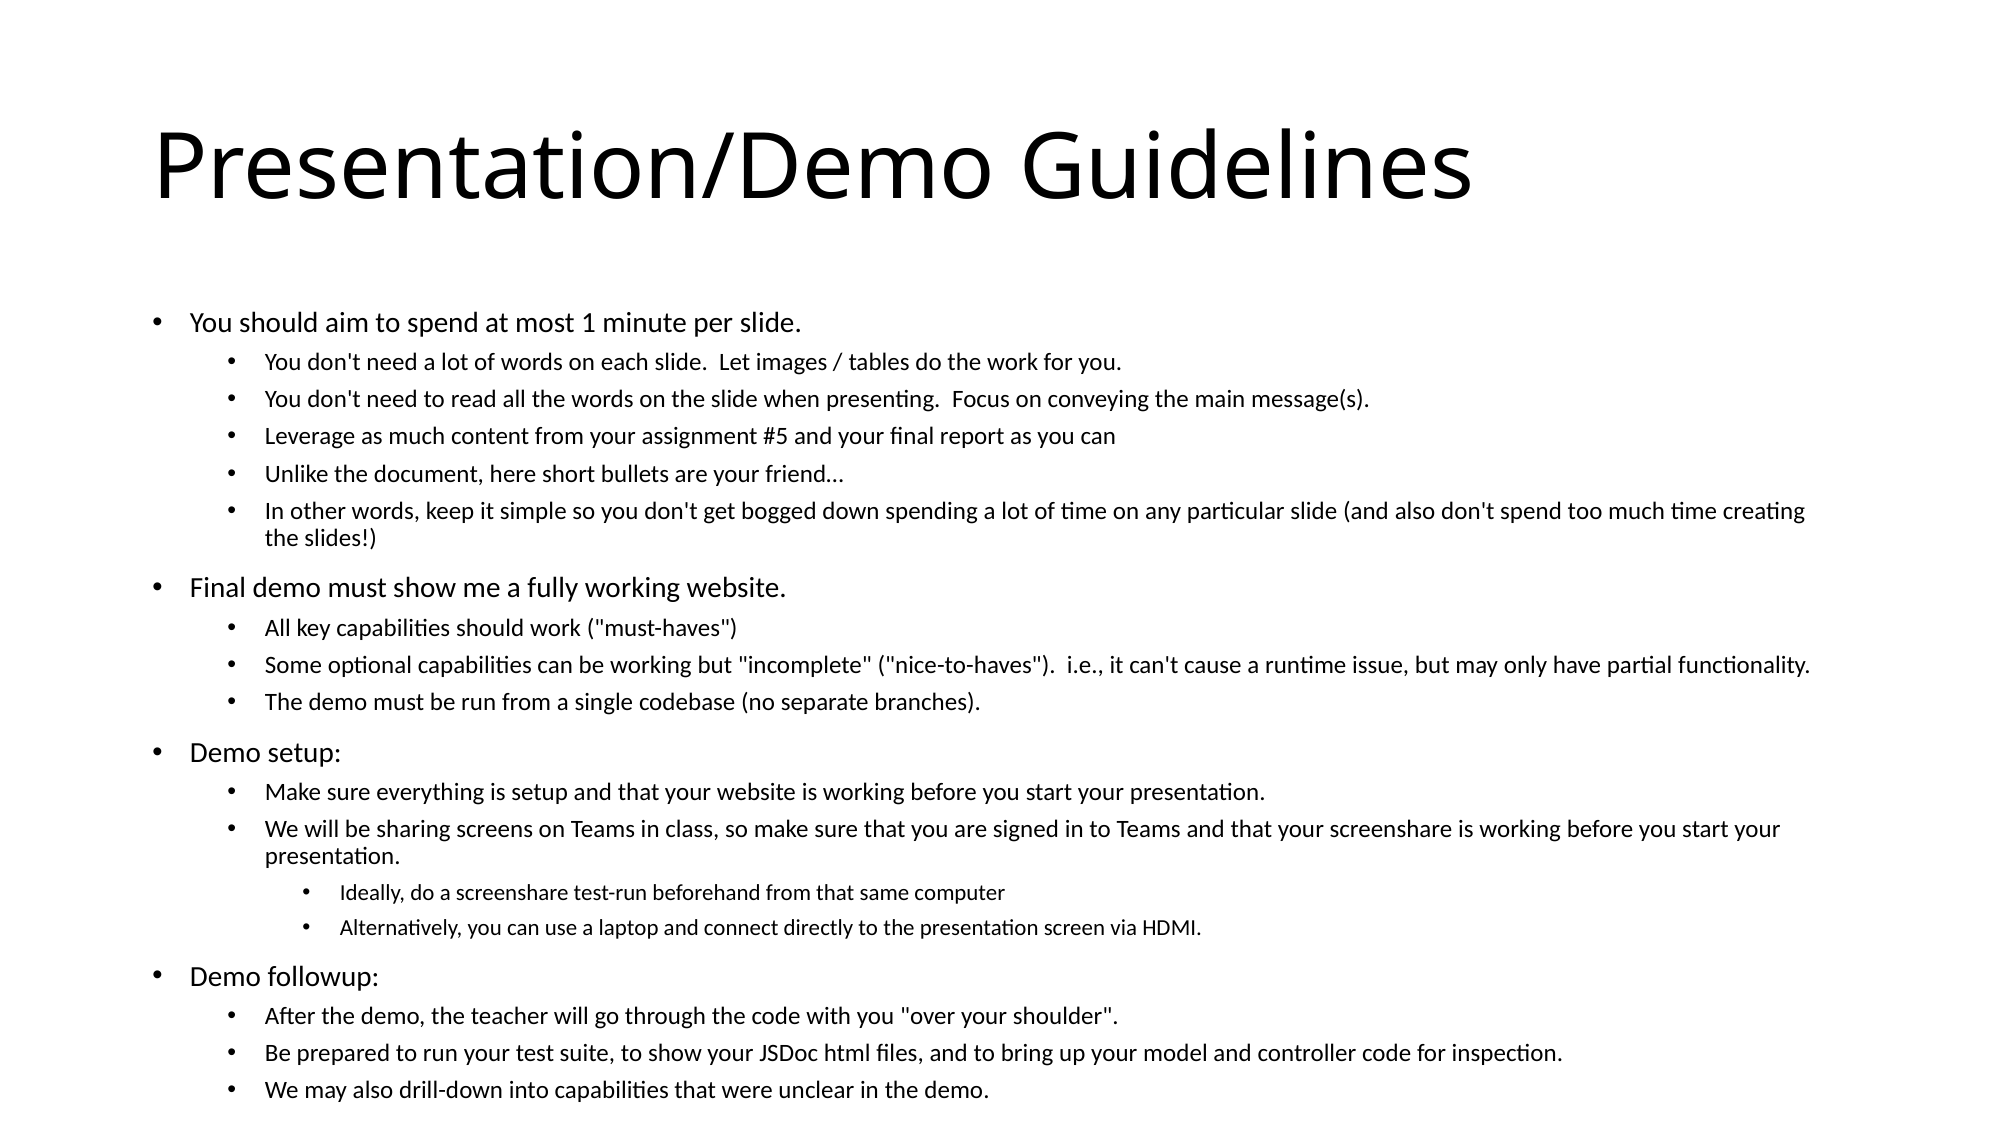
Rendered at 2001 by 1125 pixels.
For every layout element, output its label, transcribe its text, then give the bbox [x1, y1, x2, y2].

list You should aim to spend at most 1 minute per slide. You don't need a lot of words on each slide. Let images / tables do the work for you. You don't need to read all the words on the slide when presenting. Focus on conveying the main message(s). Leverage as much content from your assignment #5 and your final report as you can Unlike the document, here short bullets are your friend… In other words, keep it simple so you don't get bogged down spending a lot of time on any particular slide (and also don't spend too much time creating the slides!) Final demo must show me a fully working website. All key capabilities should work ("must-haves") Some optional capabilities can be working but "incomplete" ("nice-to-haves"). i.e., it can't cause a runtime issue, but may only have partial functionality. The demo must be run from a single codebase (no separate branches). Demo setup: Make sure everything is setup and that your website is working before you start your presentation. We will be sharing screens on Teams in class, so make sure that you are signed in to Teams and that your screenshare is working before you start your presentation. Ideally, do a screenshare test-run beforehand from that same computer Alternatively, you can use a laptop and connect directly to the presentation screen via HDMI. Demo followup: After the demo, the teacher will go through the code with you "over your shoulder". Be prepared to run your test suite, to show your JSDoc html files, and to bring up your model and controller code for inspection. We may also drill-down into capabilities that were unclear in the demo. [137, 299, 1863, 1014]
title Presentation/Demo Guidelines [137, 59, 1863, 278]
